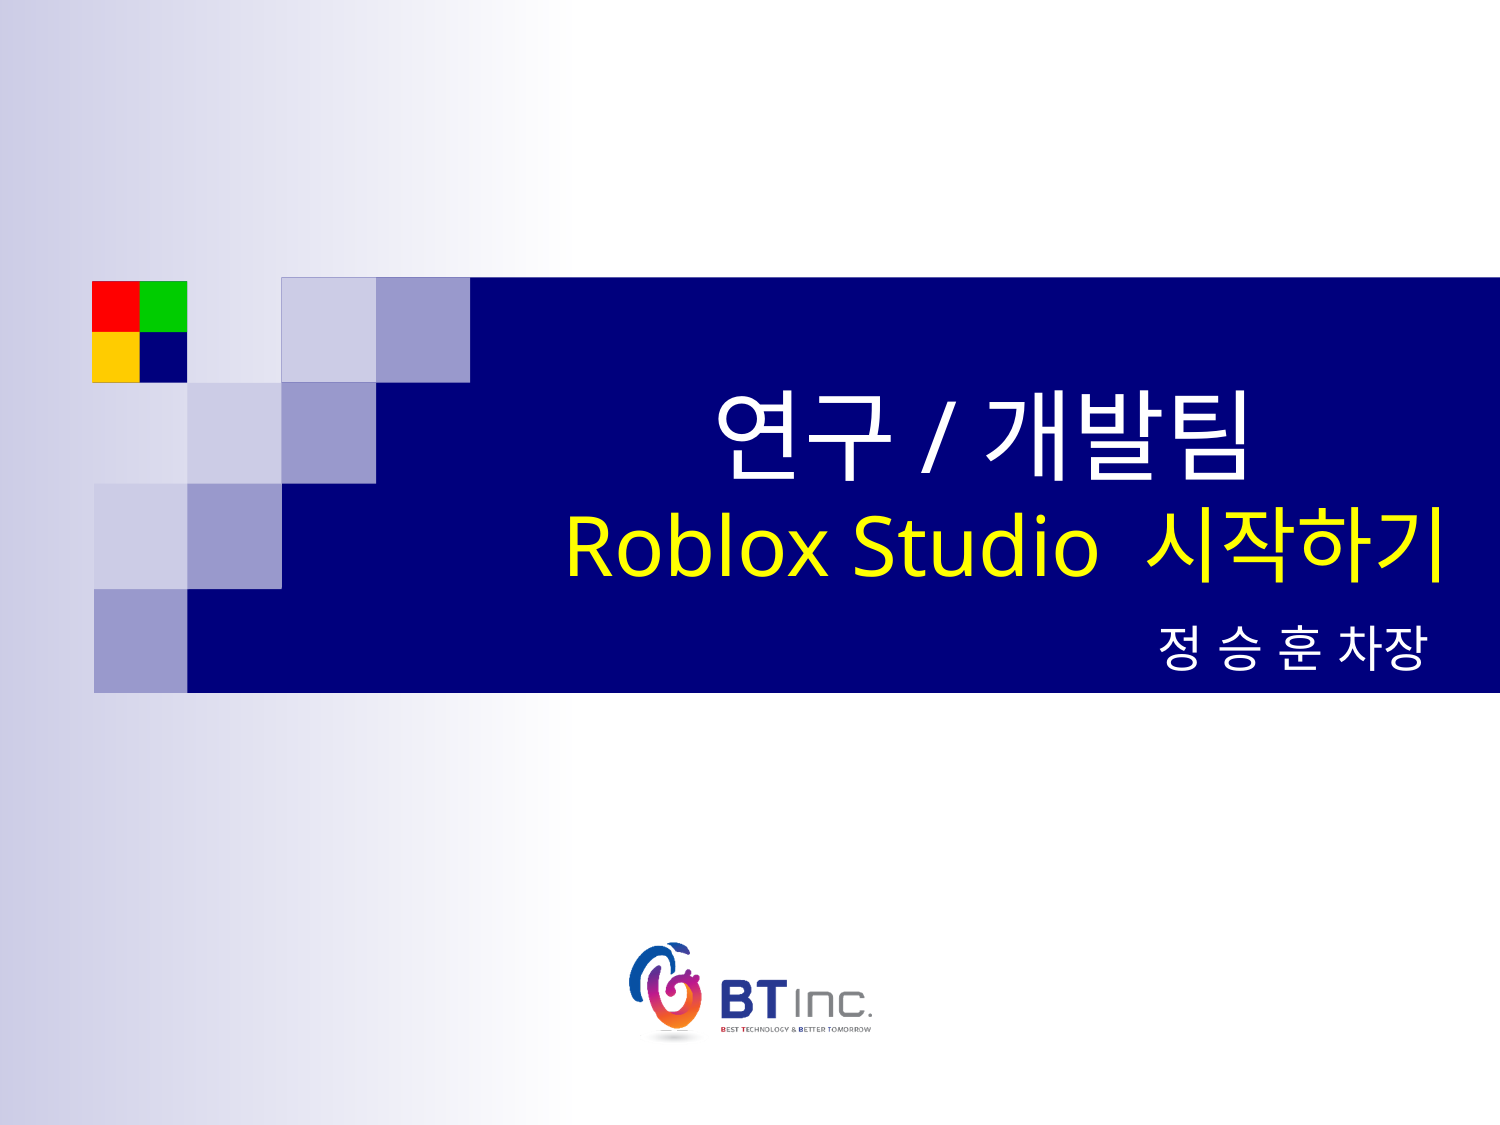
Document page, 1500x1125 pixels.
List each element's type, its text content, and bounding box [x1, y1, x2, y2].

text_box 정 승 훈 차장 [1086, 609, 1500, 685]
title 연구/개발팀 Roblox Studio 시작하기 [471, 276, 1499, 691]
picture [625, 937, 875, 1049]
